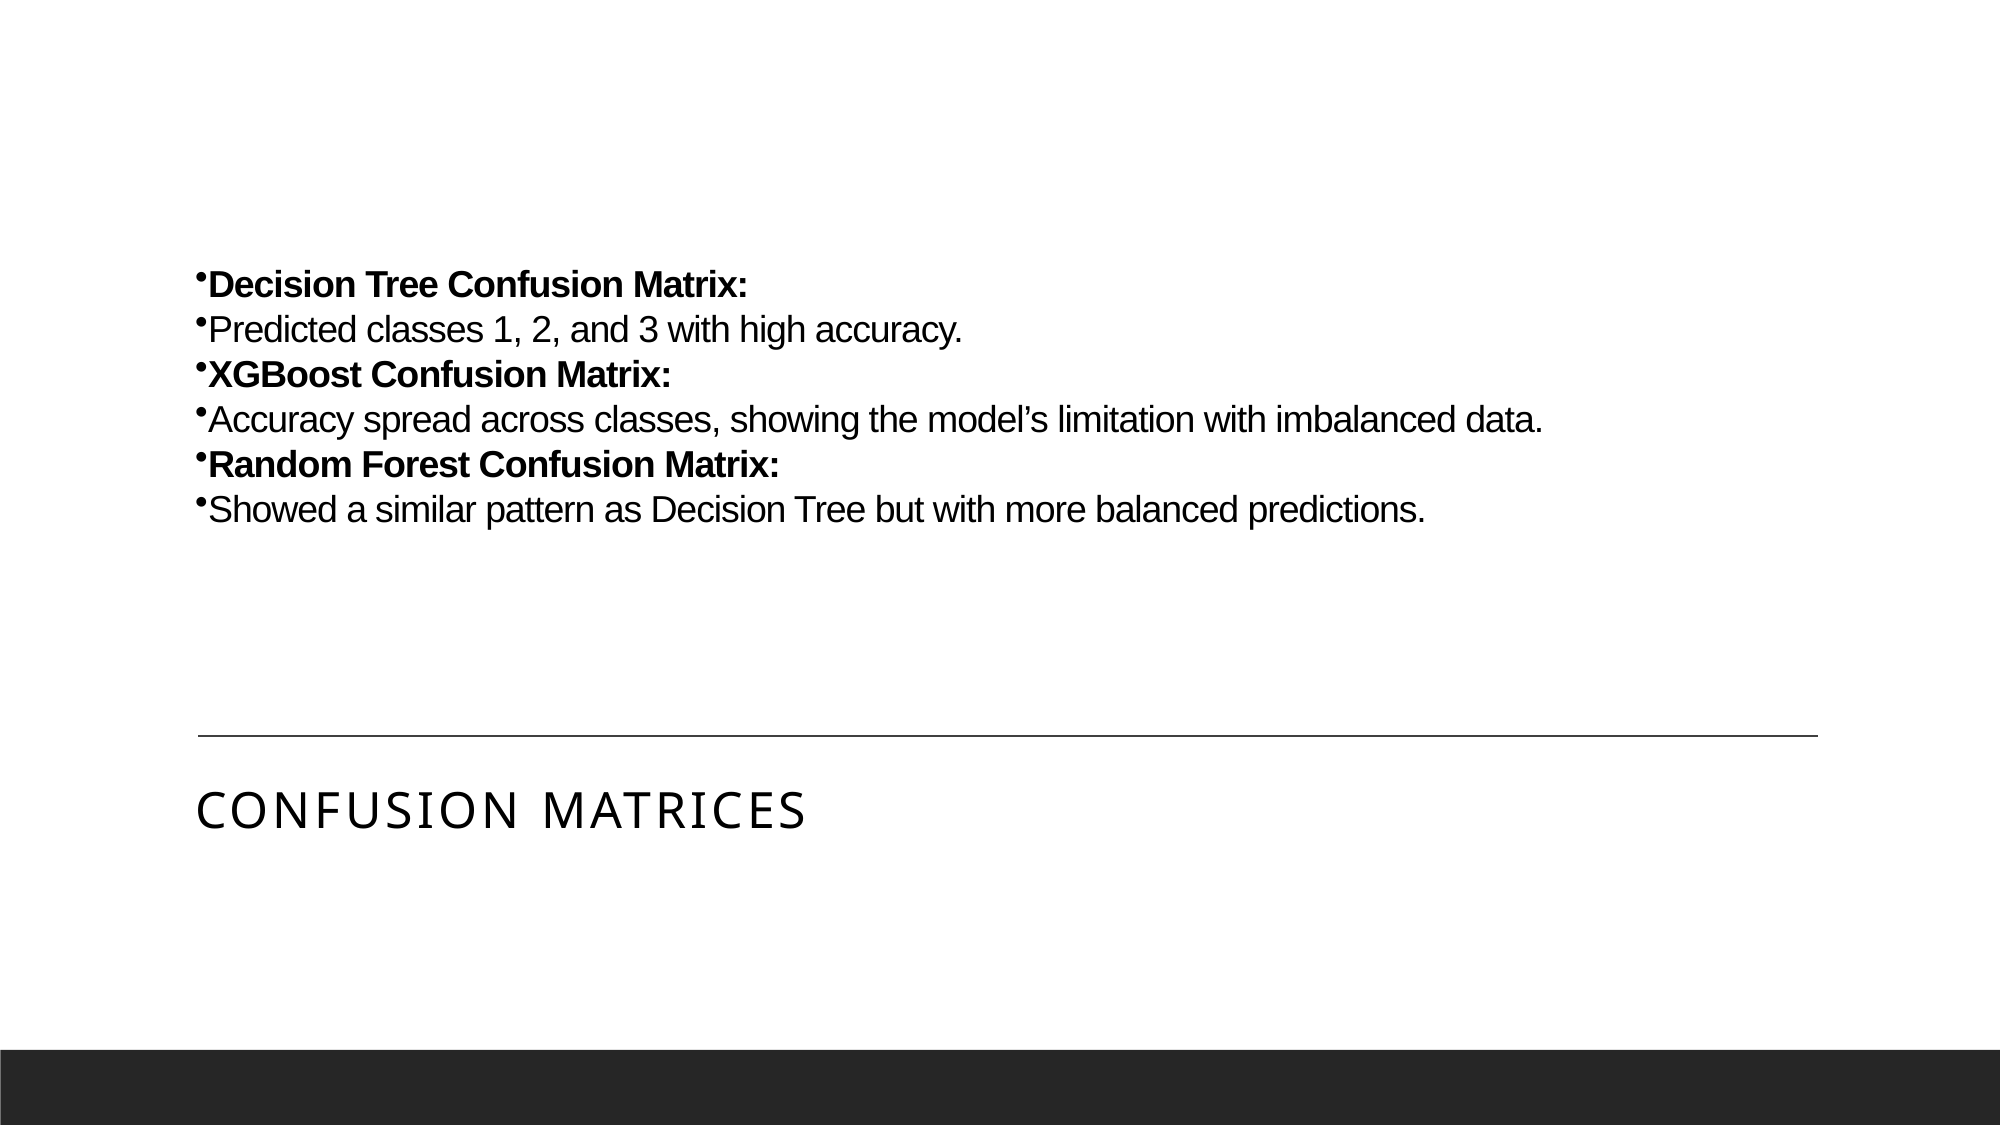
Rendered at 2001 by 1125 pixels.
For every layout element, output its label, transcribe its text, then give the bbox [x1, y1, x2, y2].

list Confusion Matrices [180, 765, 1830, 953]
title Decision Tree Confusion Matrix: Predicted classes 1, 2, and 3 with high accuracy. XGBoost Confusion Matrix: Accuracy spread across classes, showing the model’s limitation with imbalanced data. Random Forest Confusion Matrix: Showed a similar pattern as Decision Tree but with more balanced predictions. [180, 251, 1830, 582]
